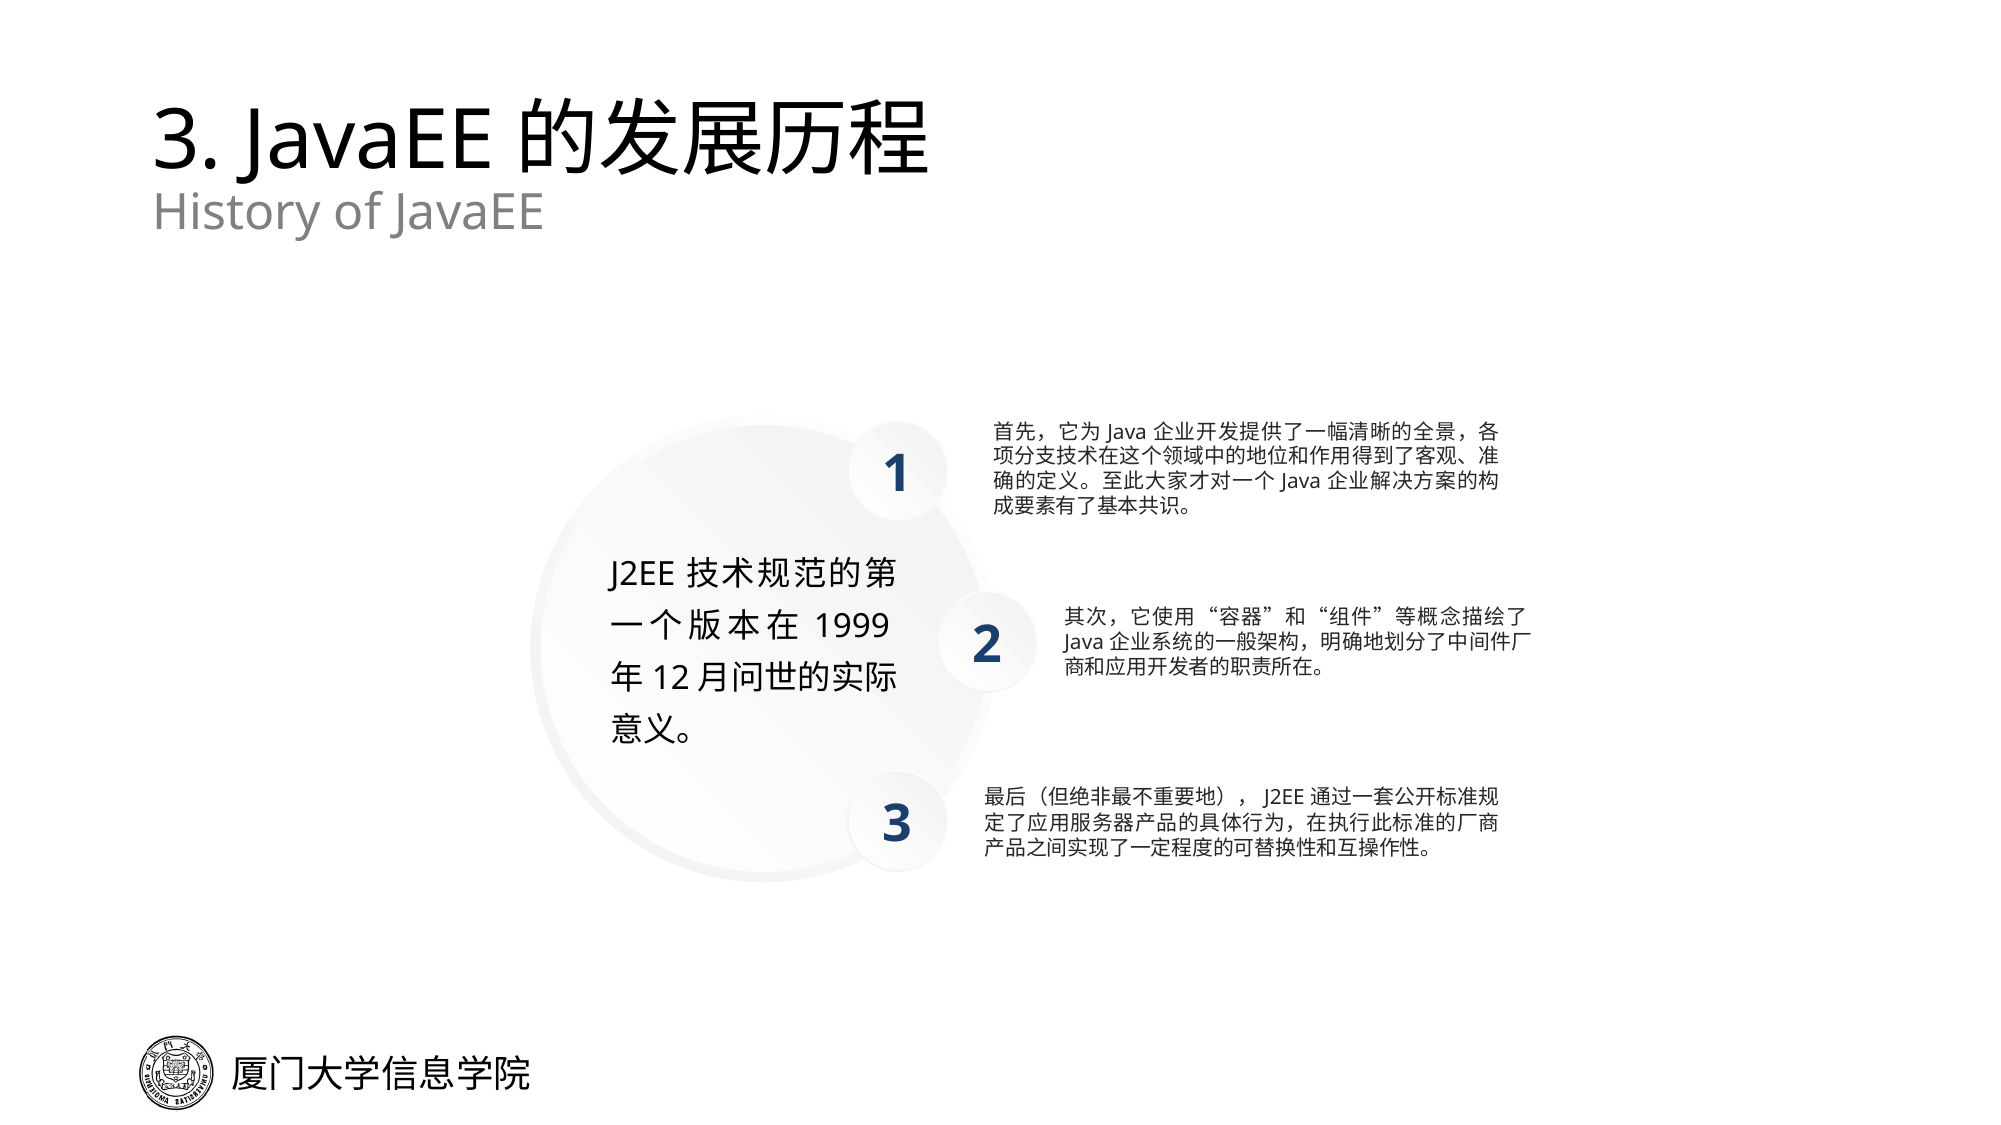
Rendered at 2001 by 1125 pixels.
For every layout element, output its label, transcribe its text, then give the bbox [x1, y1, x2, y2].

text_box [846, 769, 950, 872]
text_box 首先，它为Java企业开发提供了一幅清晰的全景，各项分支技术在这个领域中的地位和作用得到了客观、准确的定义。至此大家才对一个Java企业解决方案的构成要素有了基本共识。 [998, 418, 1500, 519]
text_box 其次，它使用“容器”和“组件”等概念描绘了Java企业系统的一般架构，明确地划分了中间件厂商和应用开发者的职责所在。 [1064, 603, 1533, 679]
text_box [846, 419, 950, 523]
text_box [936, 590, 1039, 693]
text_box 最后（但绝非最不重要地），J2EE通过一套公开标准规定了应用服务器产品的具体行为，在执行此标准的厂商产品之间实现了一定程度的可替换性和互操作性。 [998, 784, 1500, 860]
title 3. JavaEE的发展历程 History of JavaEE [137, 59, 1863, 278]
picture [137, 1035, 215, 1112]
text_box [530, 415, 998, 883]
